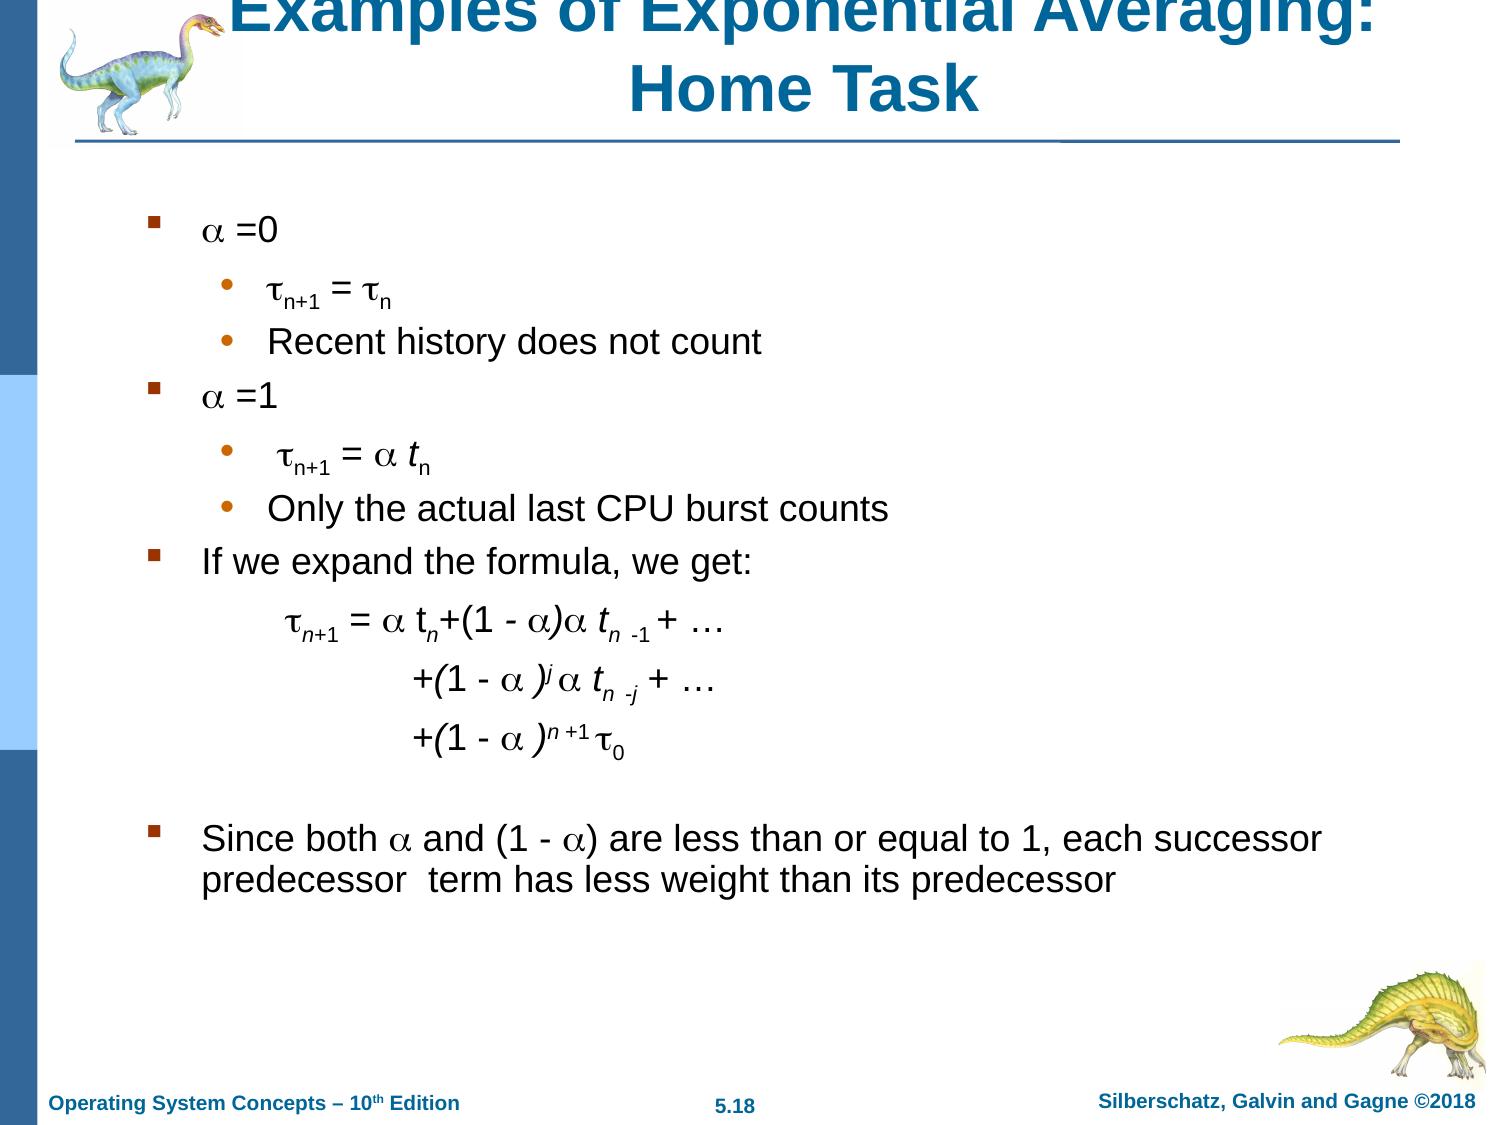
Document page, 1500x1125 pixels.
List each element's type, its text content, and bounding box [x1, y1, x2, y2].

title Examples of Exponential Averaging: Home Task [192, 37, 1416, 133]
list  =0 n+1 = n Recent history does not count  =1 n+1 =  tn Only the actual last CPU burst counts If we expand the formula, we get: n+1 =  tn+(1 - ) tn -1 + … +(1 -  )j  tn -j + … +(1 -  )n +1 0 Since both  and (1 - ) are less than or equal to 1, each successor predecessor term has less weight than its predecessor [130, 202, 1416, 946]
picture [1275, 959, 1486, 1090]
picture [46, 0, 243, 149]
